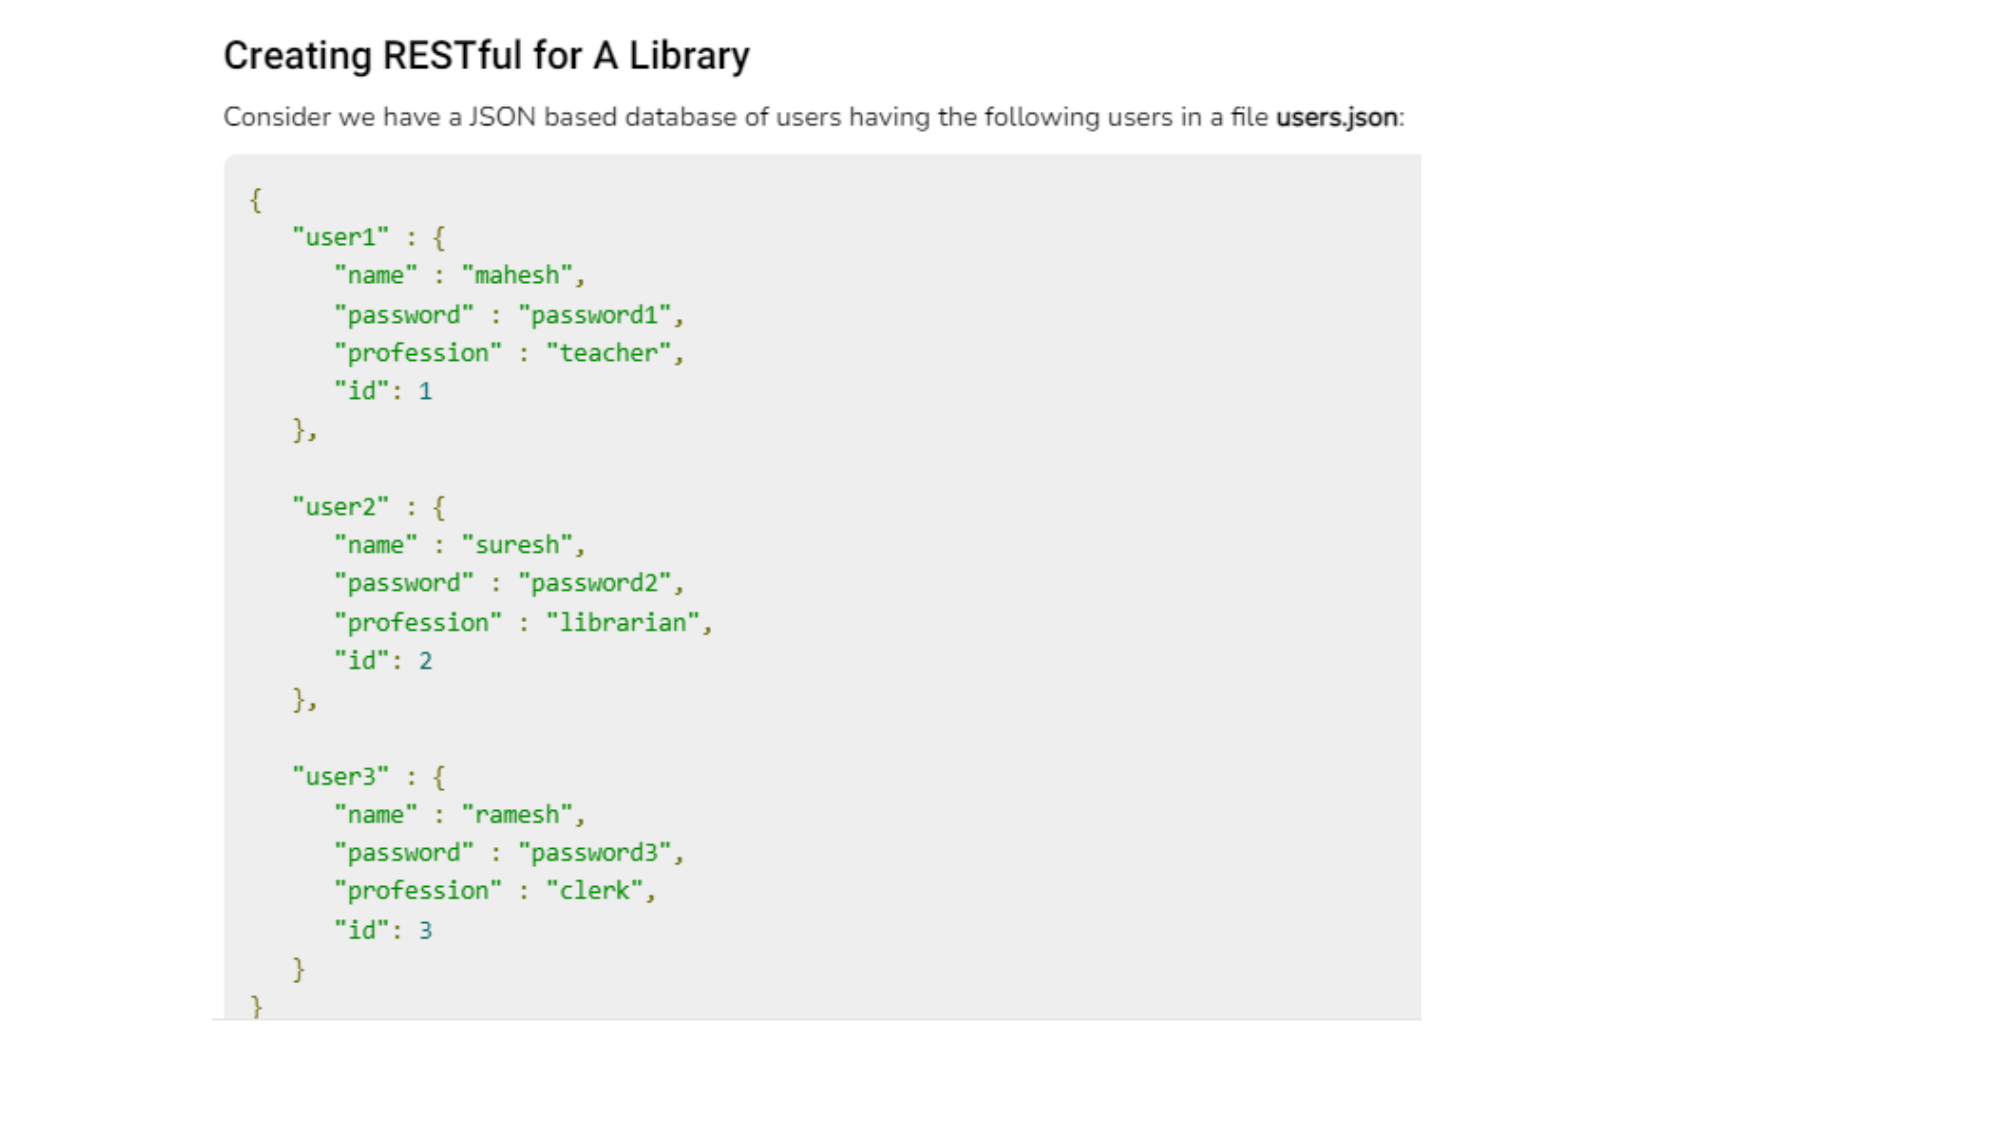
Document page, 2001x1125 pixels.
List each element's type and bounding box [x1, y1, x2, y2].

picture [211, 0, 1422, 1051]
